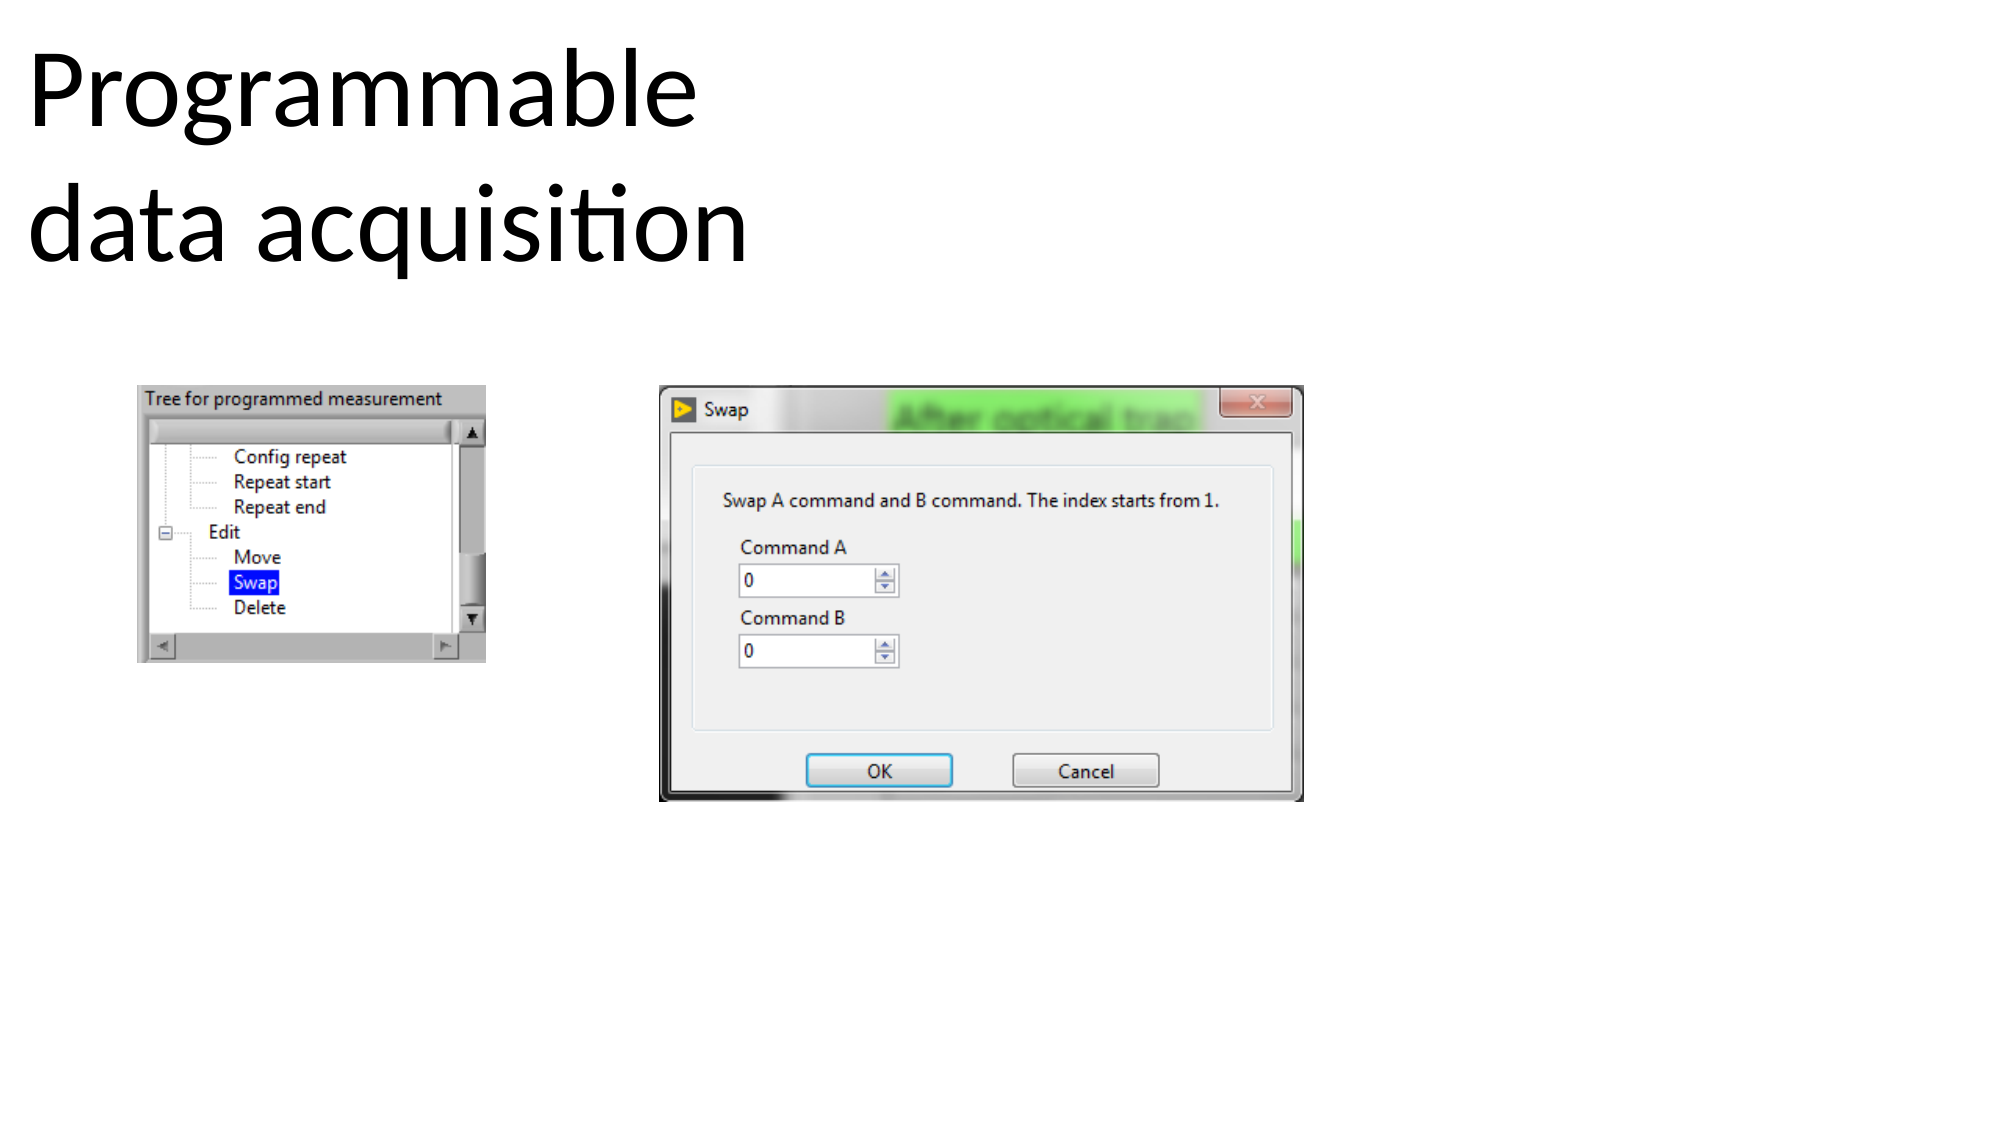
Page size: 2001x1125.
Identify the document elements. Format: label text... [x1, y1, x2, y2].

picture [659, 385, 1304, 802]
text_box Programmable data acquisition [12, 7, 942, 292]
picture [137, 385, 486, 663]
